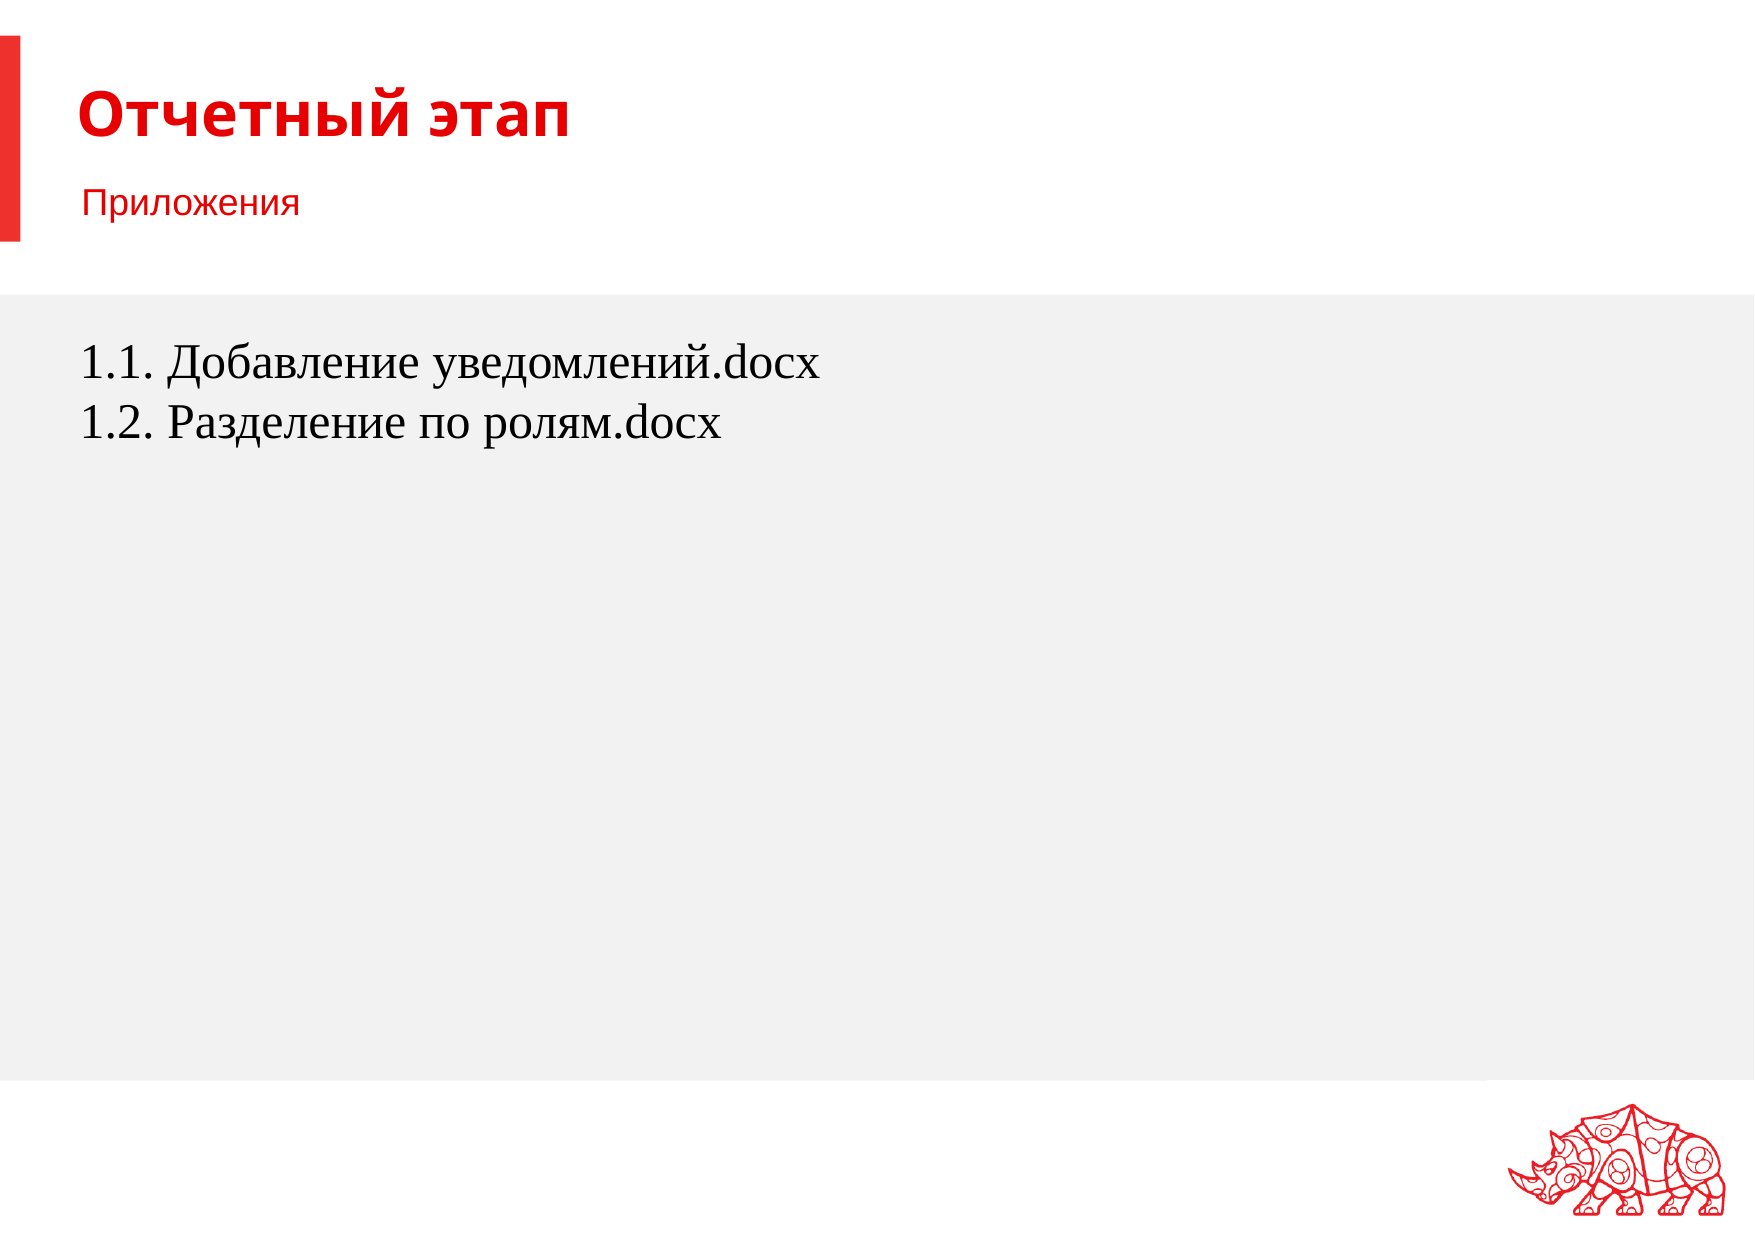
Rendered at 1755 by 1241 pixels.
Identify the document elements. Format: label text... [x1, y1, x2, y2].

title Отчетный этап [76, 12, 1666, 220]
list Приложения [50, 138, 1662, 232]
list 1.1. Добавление уведомлений.docx 1.2. Разделение по ролям.docx [50, 320, 1662, 1117]
picture [1487, 1080, 1755, 1229]
